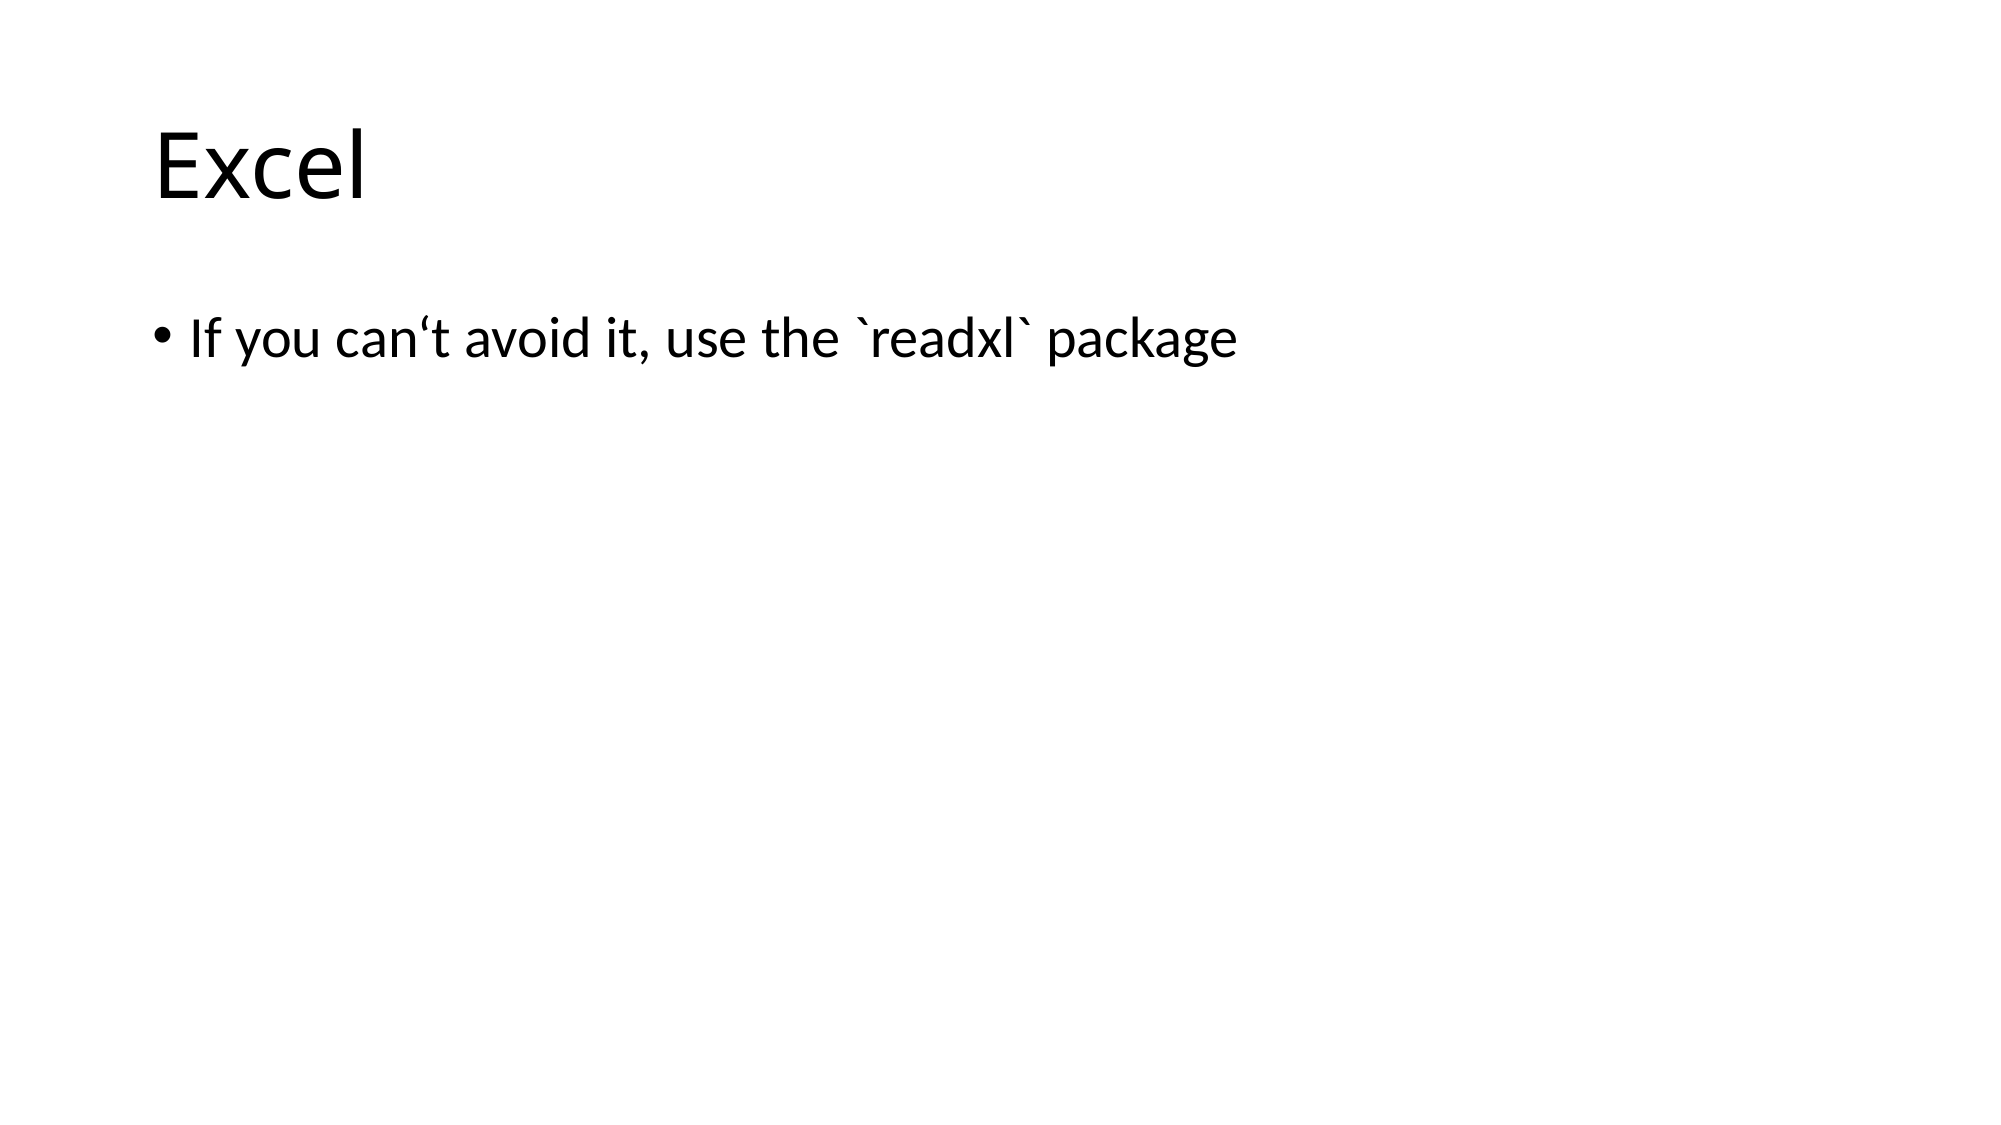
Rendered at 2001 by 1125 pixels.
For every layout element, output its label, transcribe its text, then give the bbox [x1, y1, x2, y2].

list If you can‘t avoid it, use the `readxl` package [137, 299, 1863, 1014]
title Excel [137, 59, 1863, 278]
